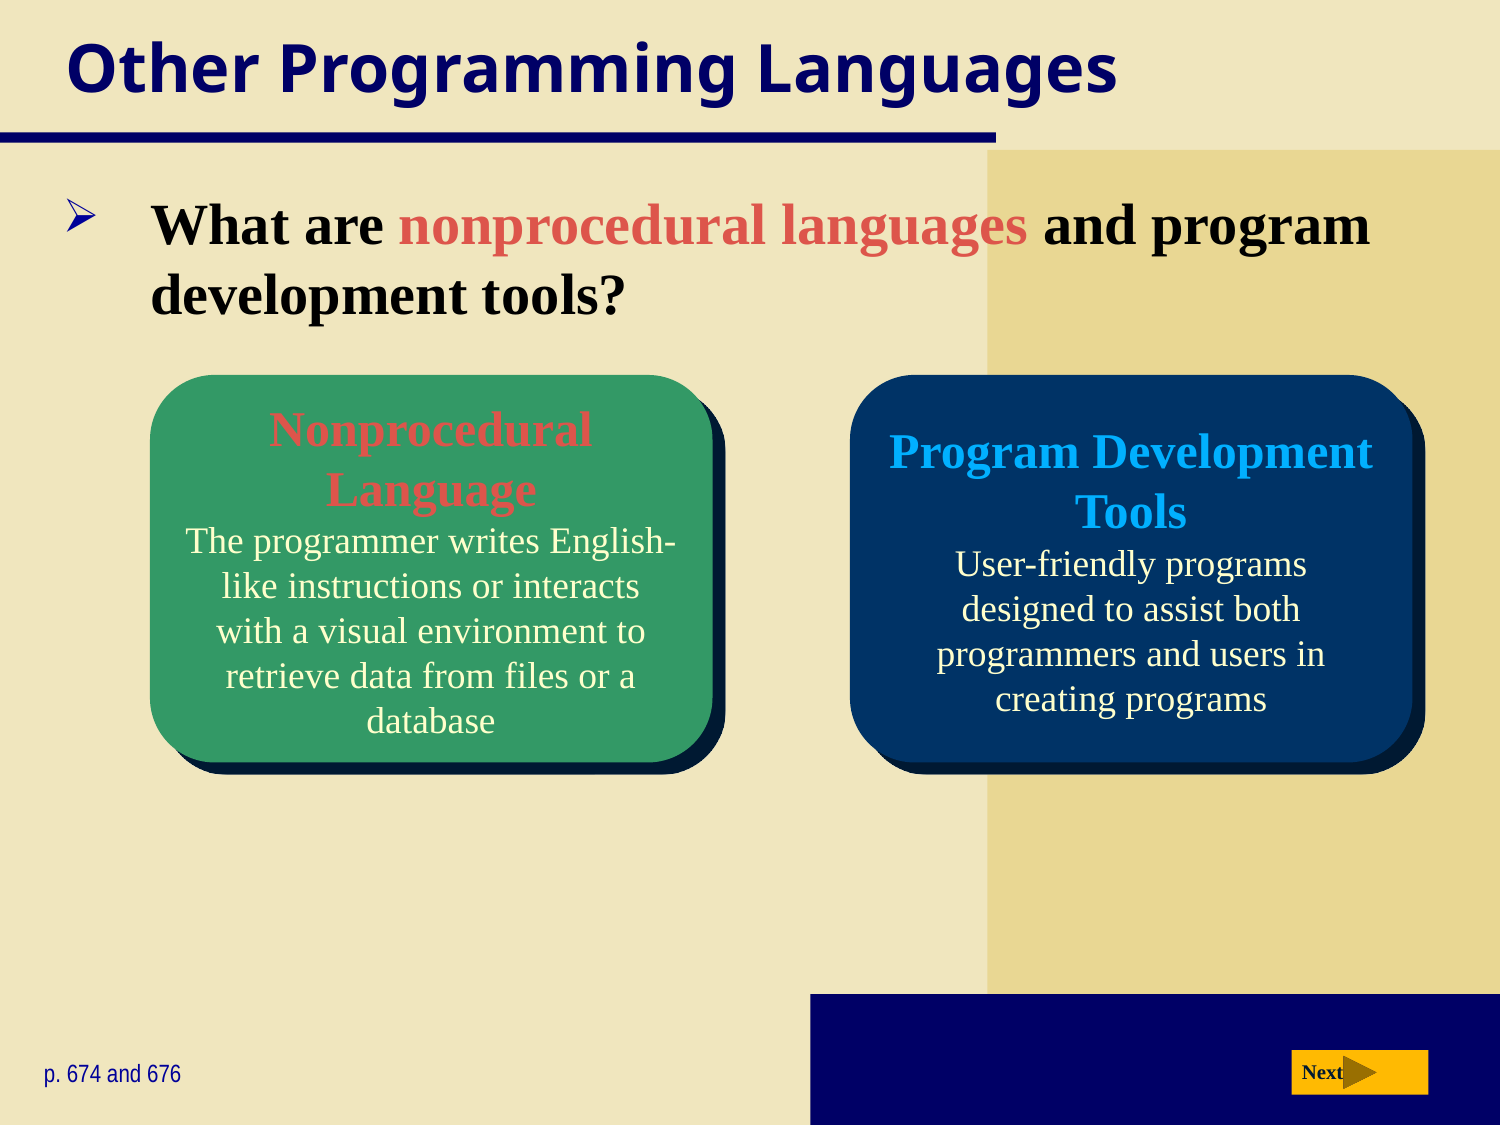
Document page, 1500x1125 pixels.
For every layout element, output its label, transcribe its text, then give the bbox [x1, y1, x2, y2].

text_box Nonprocedural Language The programmer writes English-like instructions or interacts with a visual environment to retrieve data from files or a database [149, 374, 713, 763]
list What are nonprocedural languages and program development tools? [47, 178, 1457, 960]
title Other Programming Languages [49, 0, 1459, 133]
text_box p. 674 and 676 [29, 1050, 284, 1095]
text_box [1286, 1049, 1429, 1095]
text_box Program Development Tools User-friendly programs designed to assist both programmers and users in creating programs [849, 374, 1413, 763]
